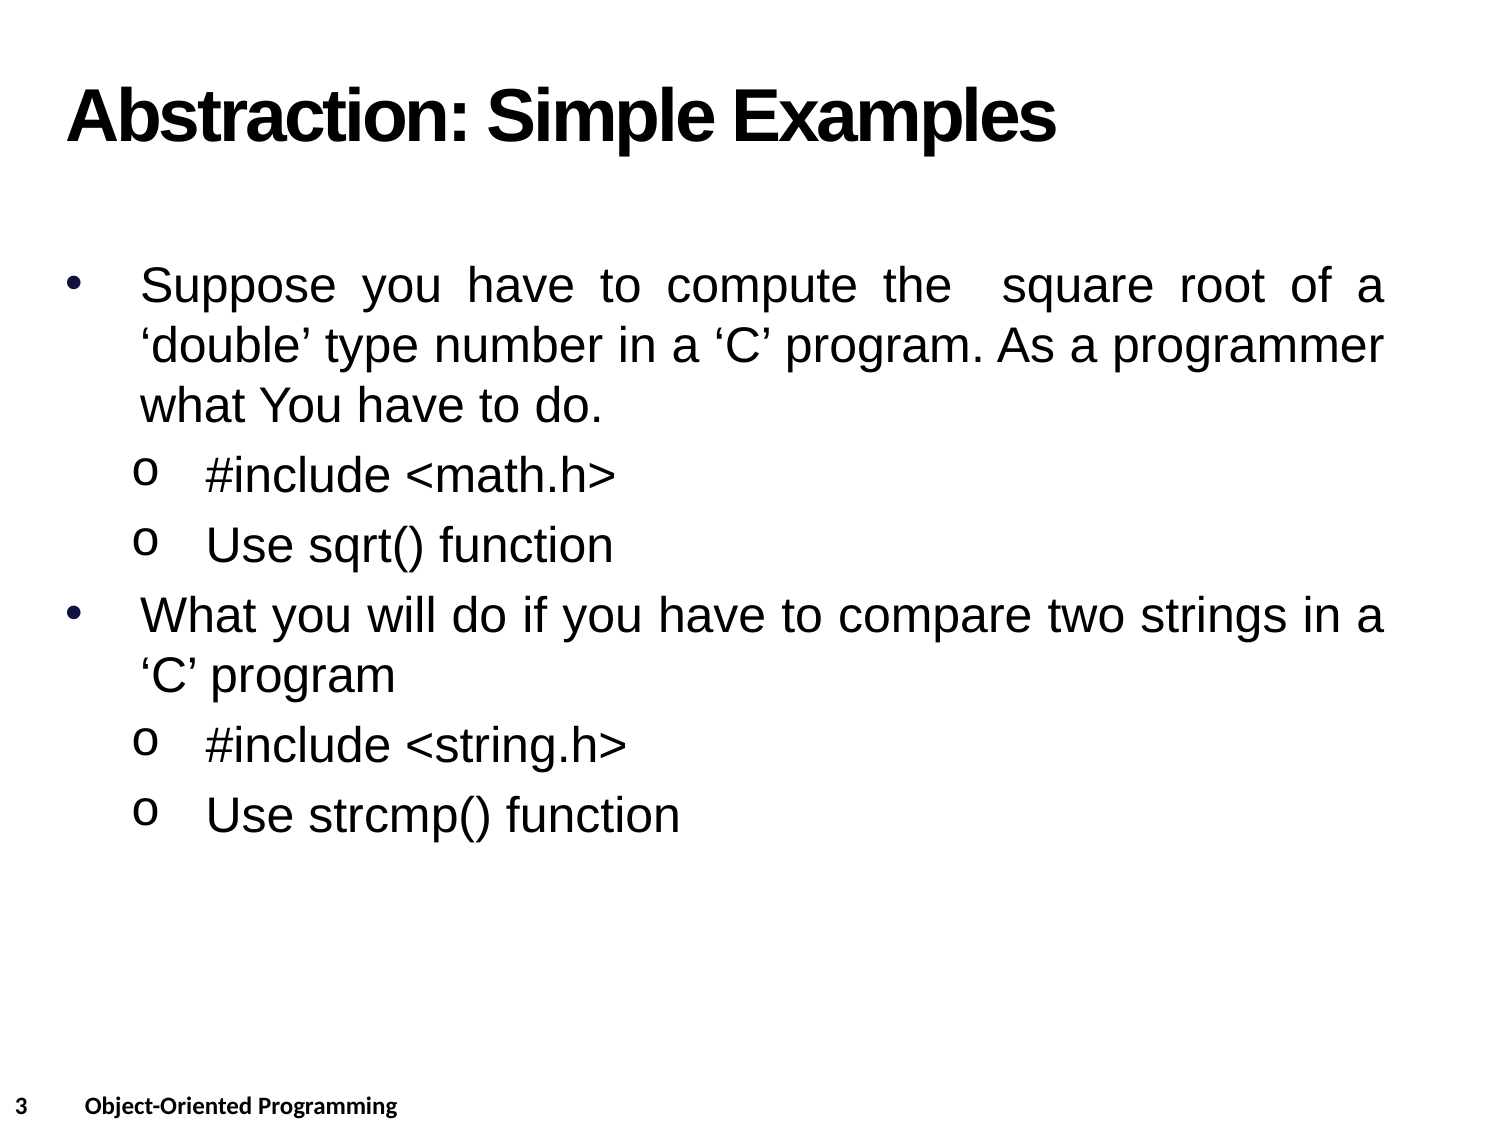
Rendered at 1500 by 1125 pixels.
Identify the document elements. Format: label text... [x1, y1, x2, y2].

list Abstraction: Simple Examples [50, 24, 1258, 213]
list Suppose you have to compute the square root of a ‘double’ type number in a ‘C’ program. As a programmer what You have to do. #include <math.h> Use sqrt() function What you will do if you have to compare two strings in a ‘C’ program #include <string.h> Use strcmp() function [50, 245, 1400, 894]
